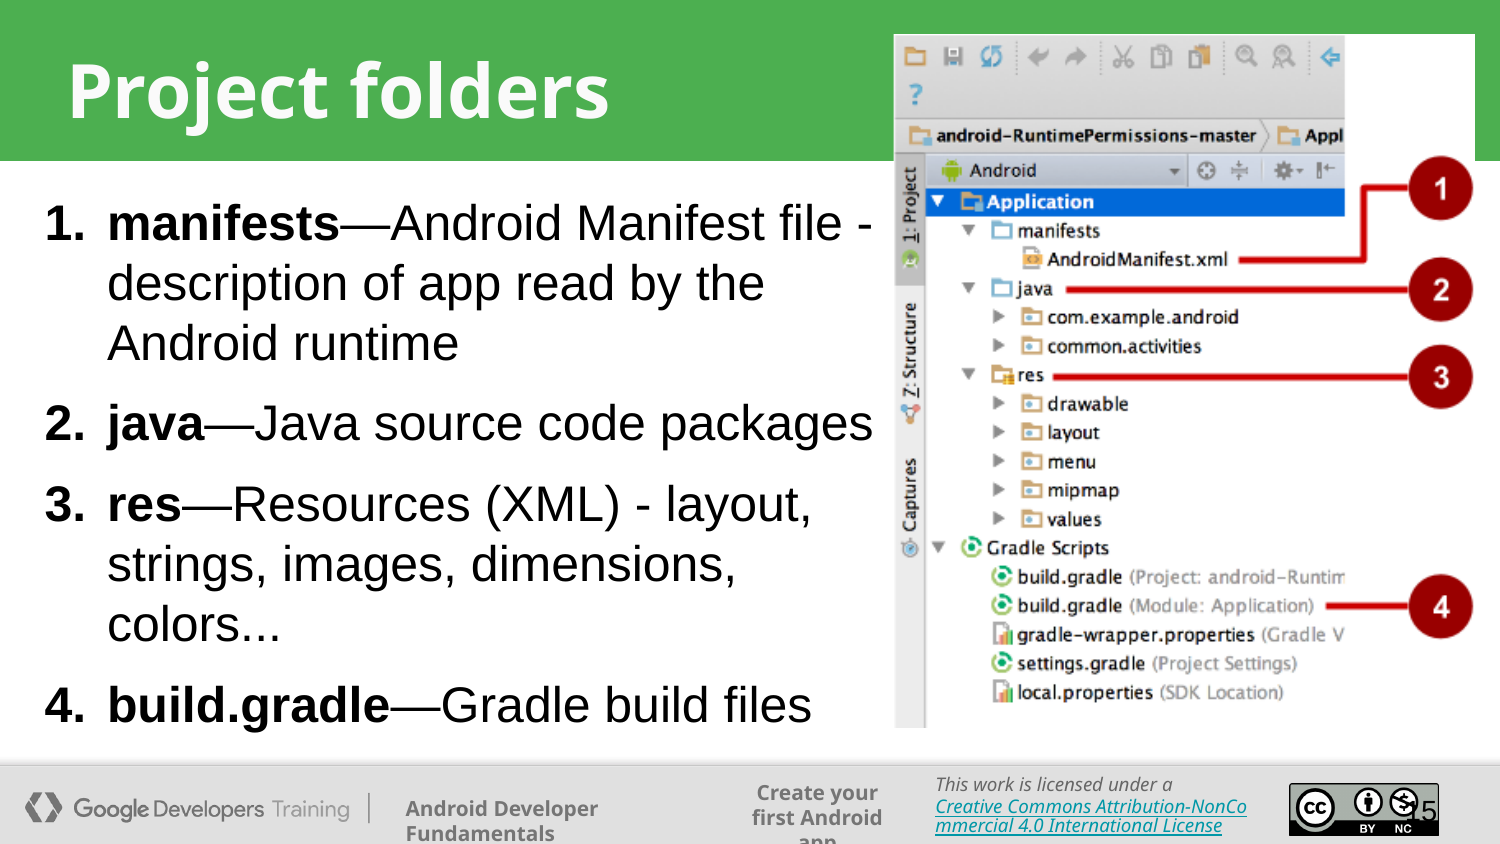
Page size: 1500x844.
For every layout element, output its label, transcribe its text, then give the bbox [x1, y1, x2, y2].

title Project folders [51, 28, 1449, 122]
text_box manifests—Android Manifest file - description of app read by the Android runtime java—Java source code packages res—Resources (XML) - layout, strings, images, dimensions, colors... build.gradle—Gradle build files [17, 174, 919, 751]
slide_number ‹#› [1389, 777, 1480, 842]
picture [0, 34, 1500, 844]
